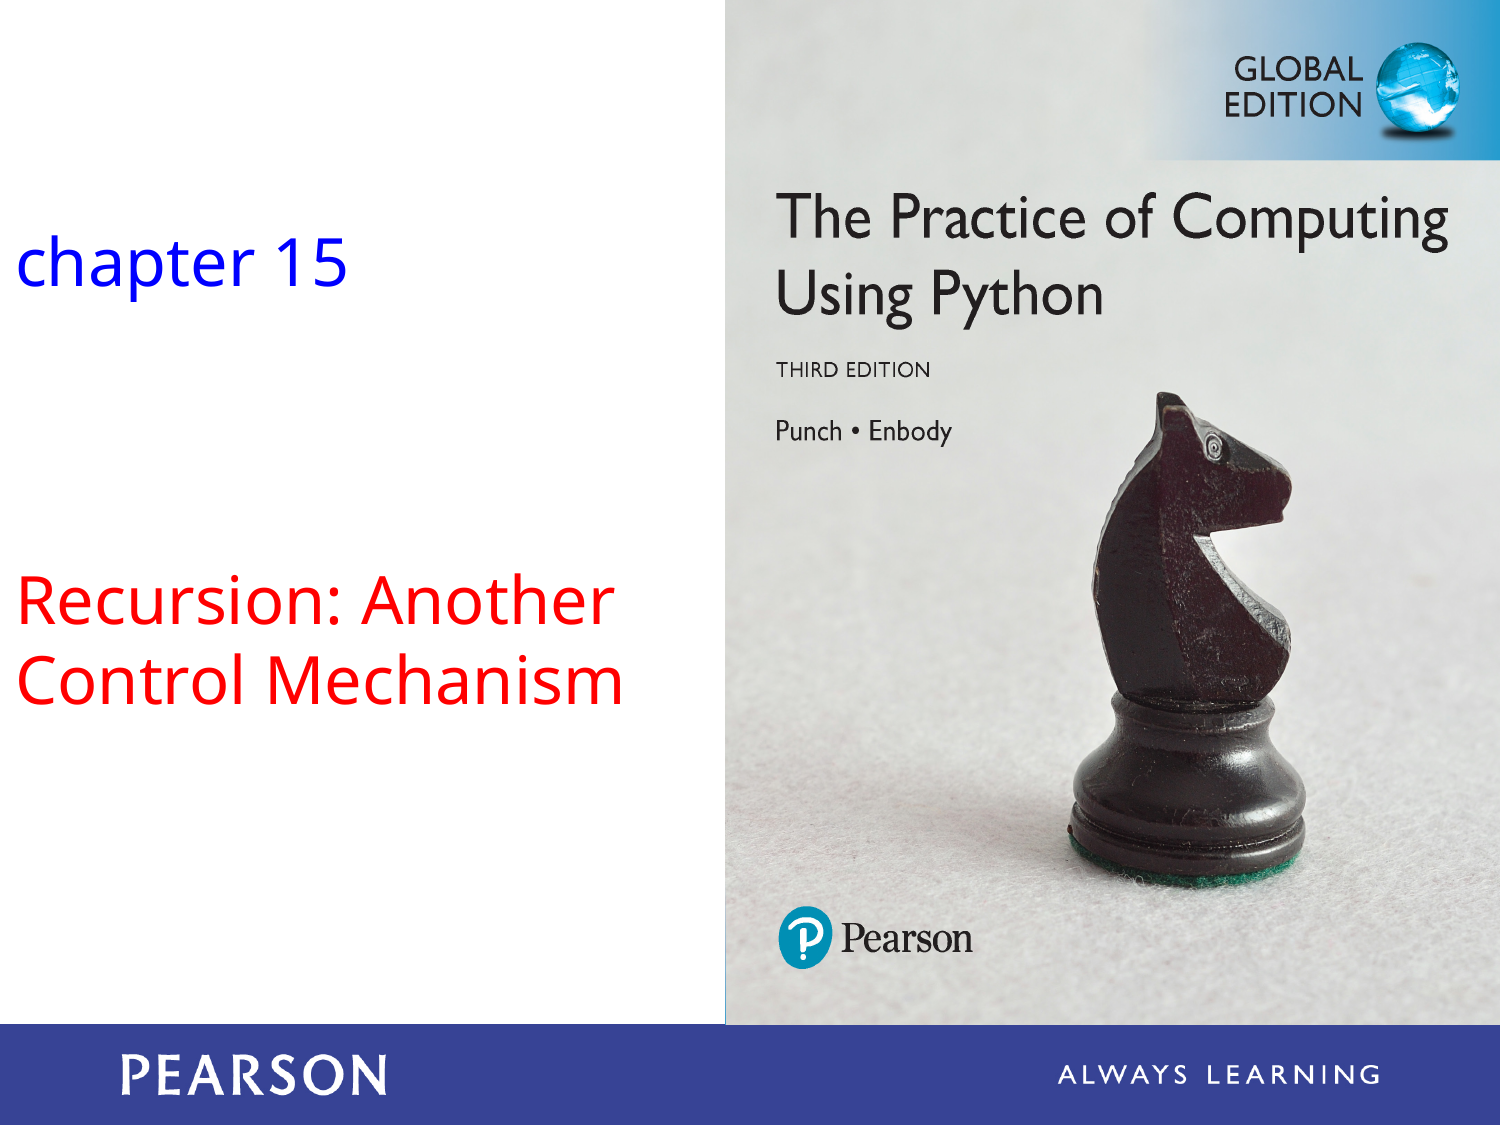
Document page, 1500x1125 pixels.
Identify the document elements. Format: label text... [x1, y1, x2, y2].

list chapter 15 [0, 212, 725, 325]
picture [0, 0, 1500, 1125]
list Recursion: Another Control Mechanism [0, 549, 726, 838]
